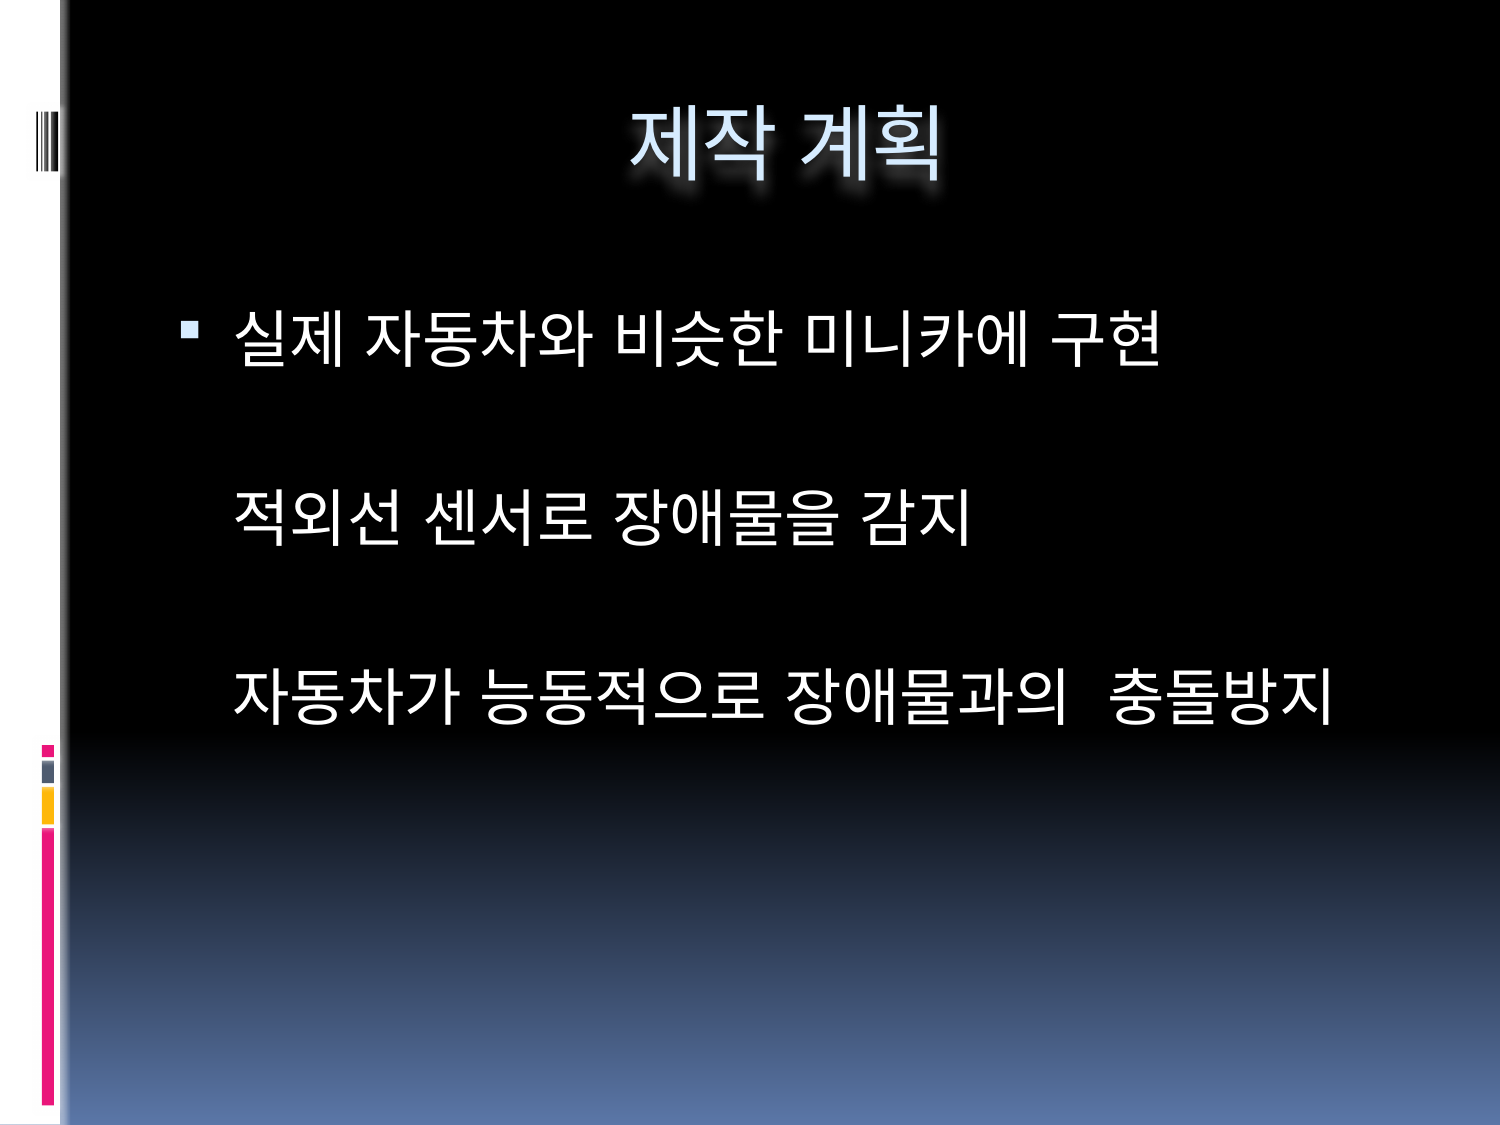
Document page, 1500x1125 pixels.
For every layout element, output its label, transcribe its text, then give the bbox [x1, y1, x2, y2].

list 실제 자동차와 비슷한 미니카에 구현 적외선 센서로 장애물을 감지 자동차가 능동적으로 장애물과의 충돌방지 [150, 292, 1425, 1043]
title 제작 계획 [150, 83, 1425, 234]
